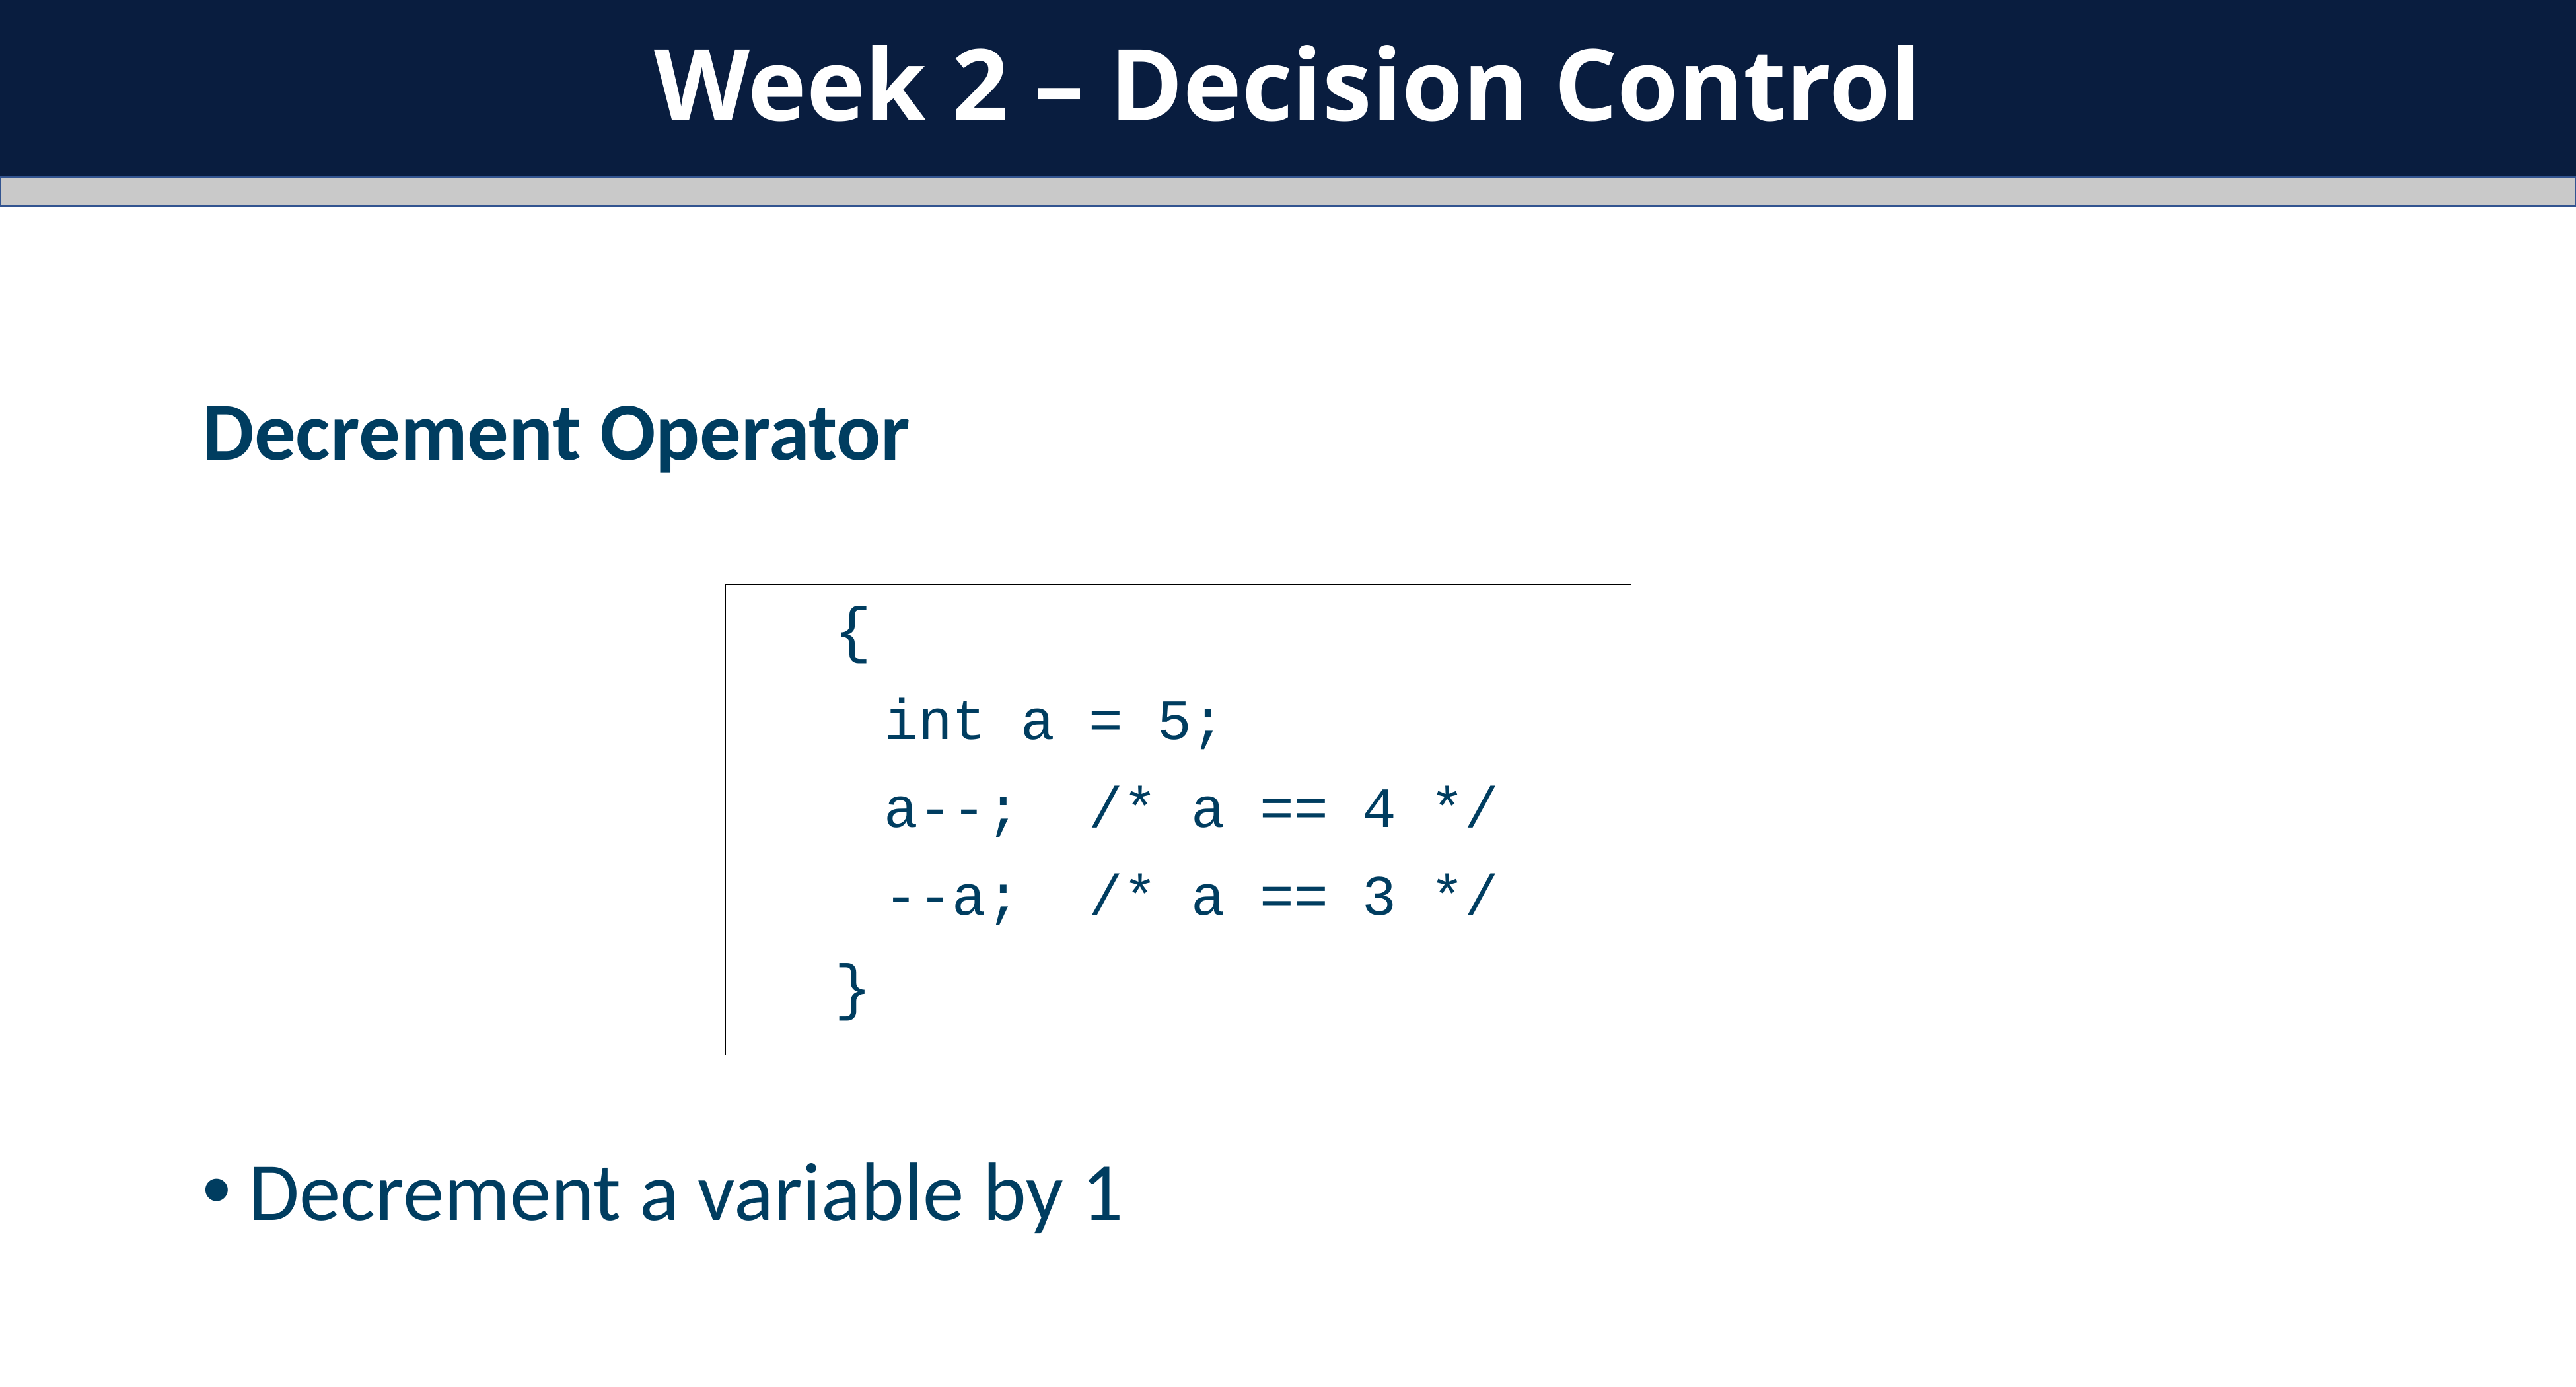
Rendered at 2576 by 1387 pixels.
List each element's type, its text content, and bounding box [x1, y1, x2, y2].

text_box Decrement Operator Decrement a variable by 1 [192, 383, 2384, 1315]
text_box [0, 176, 2576, 207]
text_box { int a = 5; a--; /* a == 4 */ --a; /* a == 3 */ } [725, 584, 1631, 1055]
text_box Week 2 – Decision Control [0, 0, 2576, 176]
